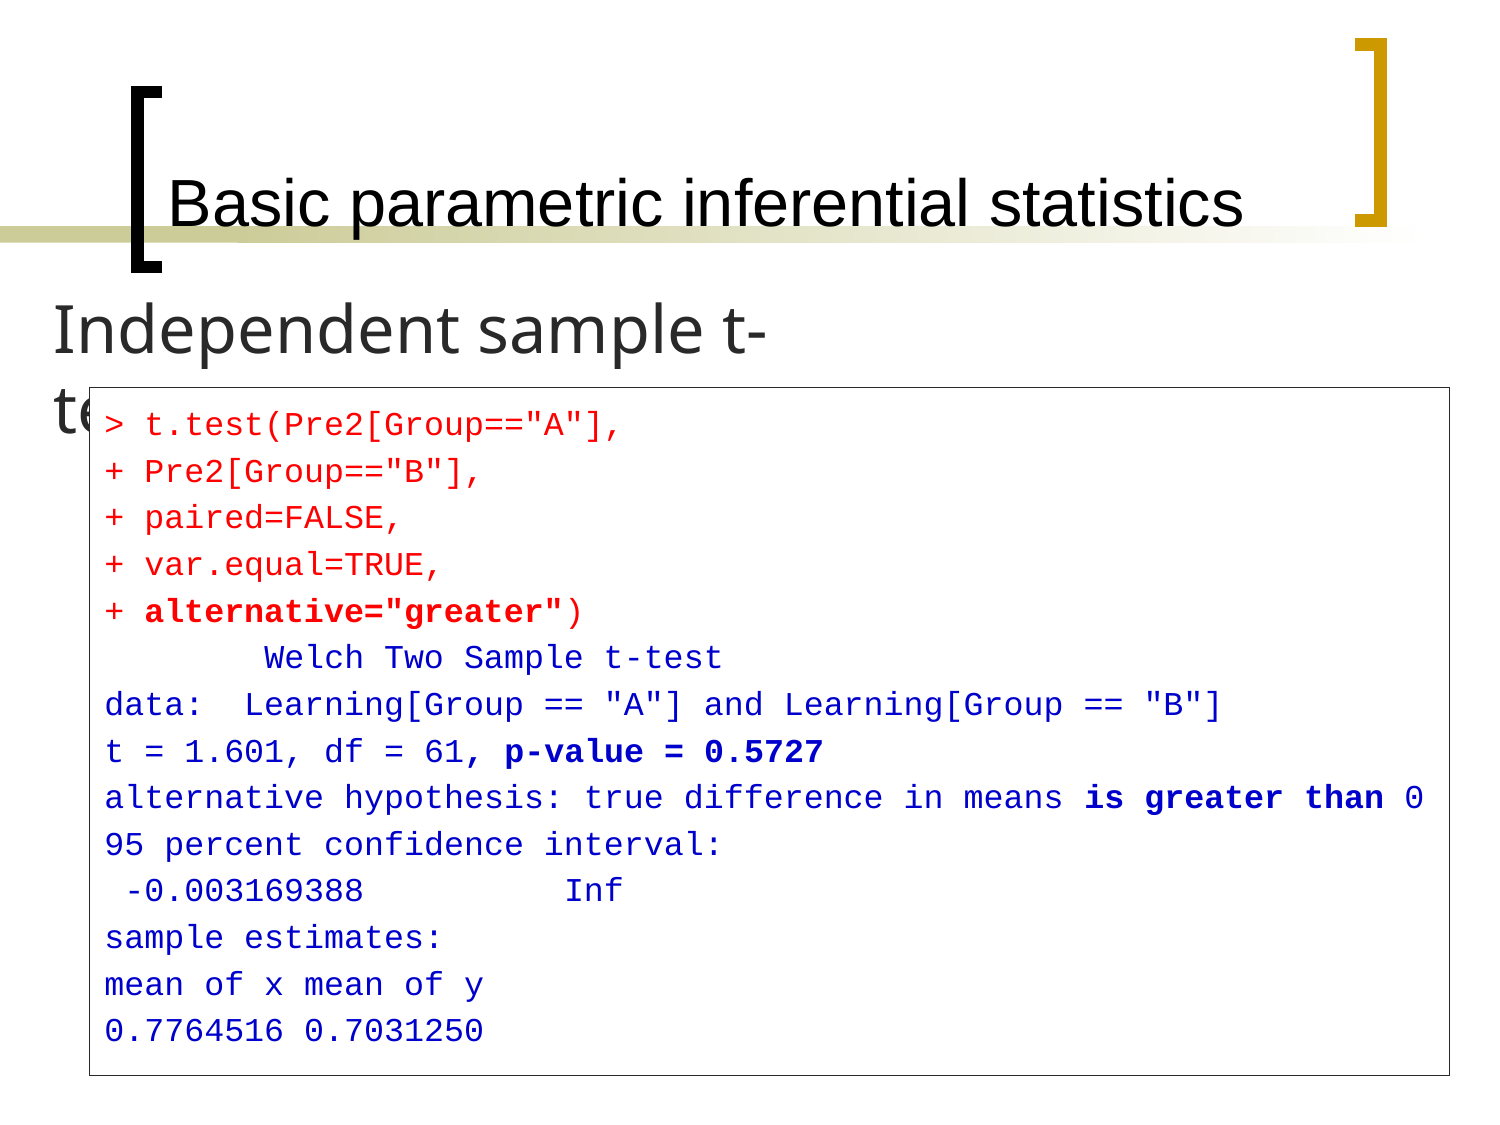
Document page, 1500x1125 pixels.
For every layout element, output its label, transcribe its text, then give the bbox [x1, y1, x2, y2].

title Basic parametric inferential statistics [152, 15, 1328, 248]
text_box Independent sample t-tests: [39, 279, 913, 455]
text_box > t.test(Pre2[Group=="A"], + Pre2[Group=="B"], + paired=FALSE, + var.equal=TRUE, + alternative="greater") Welch Two Sample t-test data: Learning[Group == "A"] and Learning[Group == "B"] t = 1.601, df = 61, p-value = 0.5727 alternative hypothesis: true difference in means is greater than 0 95 percent confidence interval: -0.003169388 Inf sample estimates: mean of x mean of y 0.7764516 0.7031250 [89, 387, 1450, 1076]
